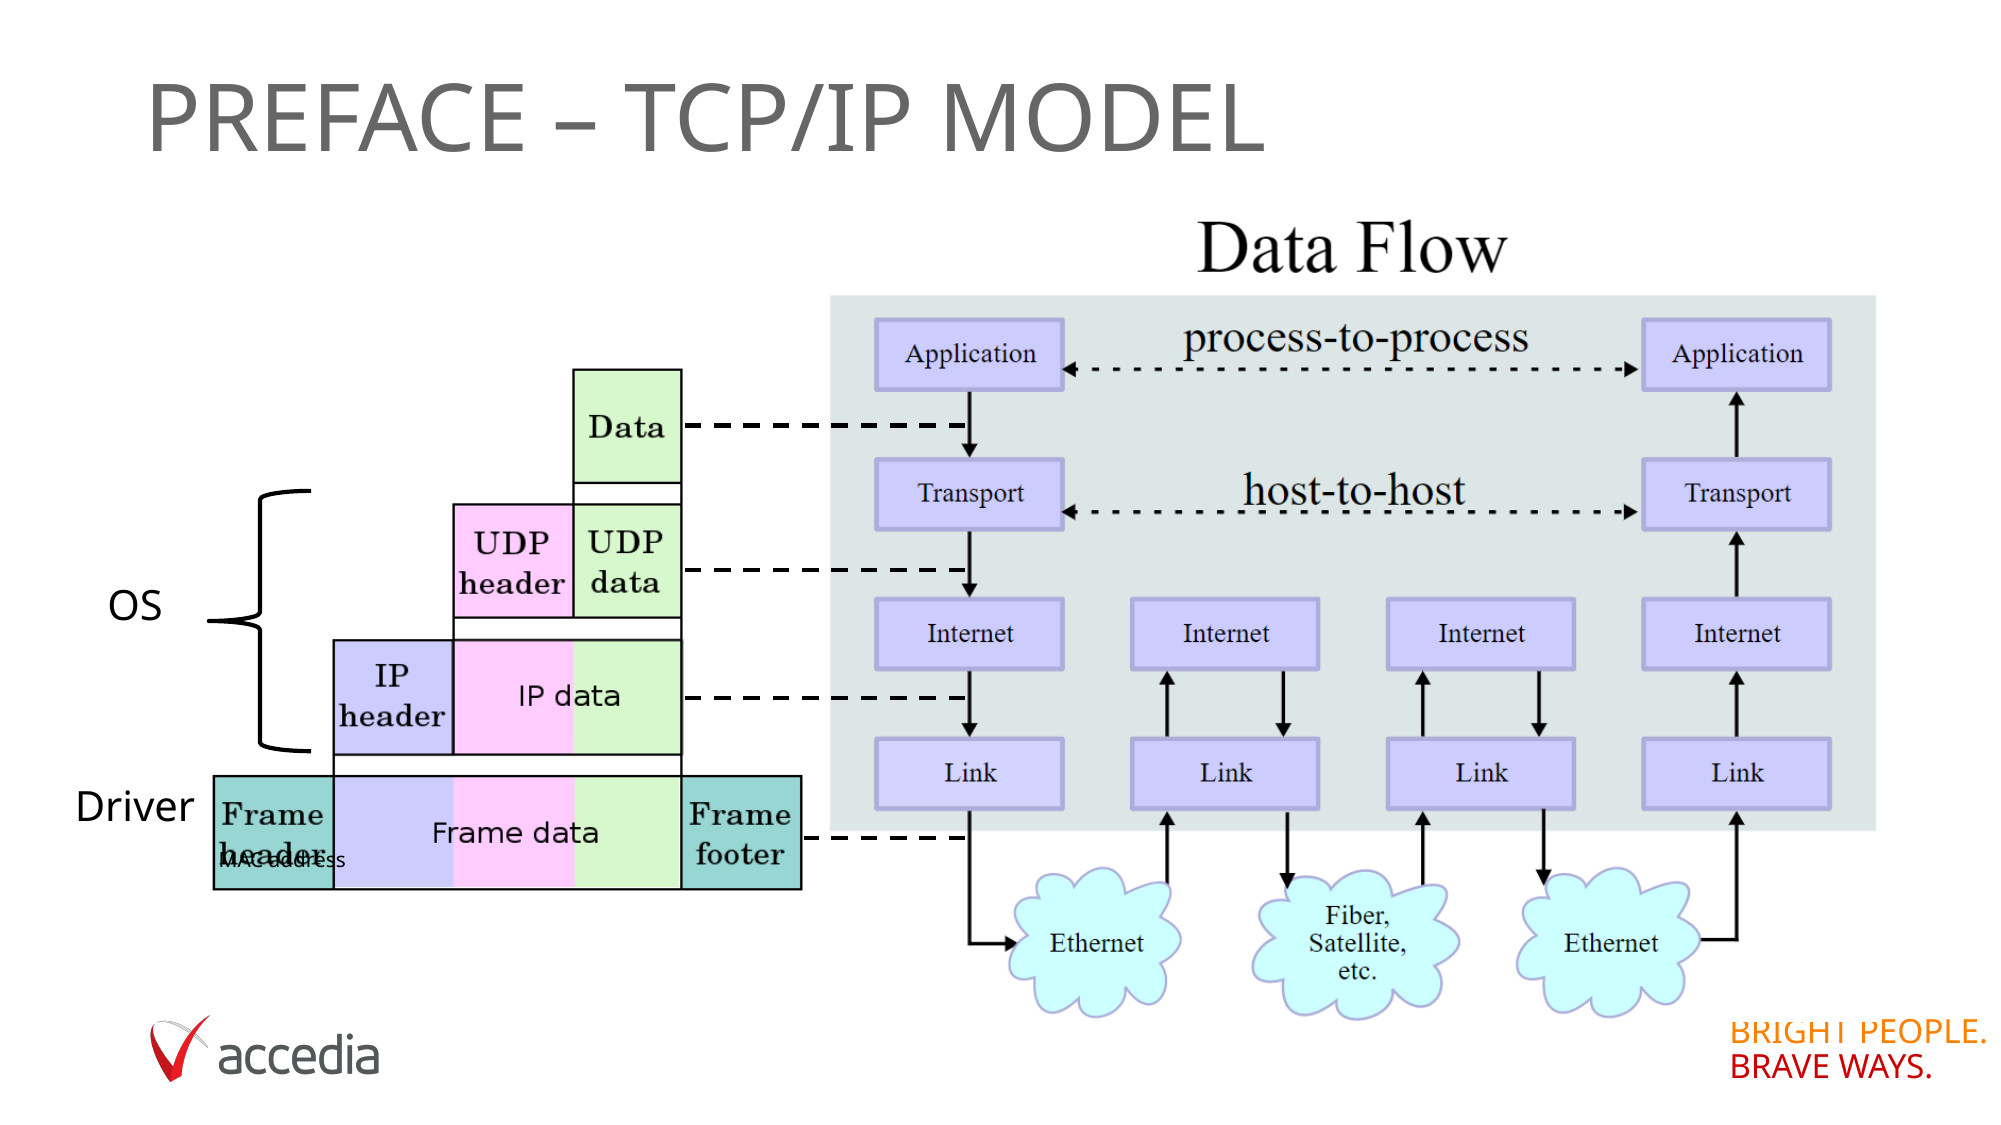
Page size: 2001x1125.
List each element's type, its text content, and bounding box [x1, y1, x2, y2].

text_box OS [99, 576, 171, 637]
text_box Driver [67, 778, 190, 839]
picture [190, 209, 1879, 1022]
picture [145, 1014, 384, 1082]
title Preface – TCP/ip model [136, 46, 1863, 195]
